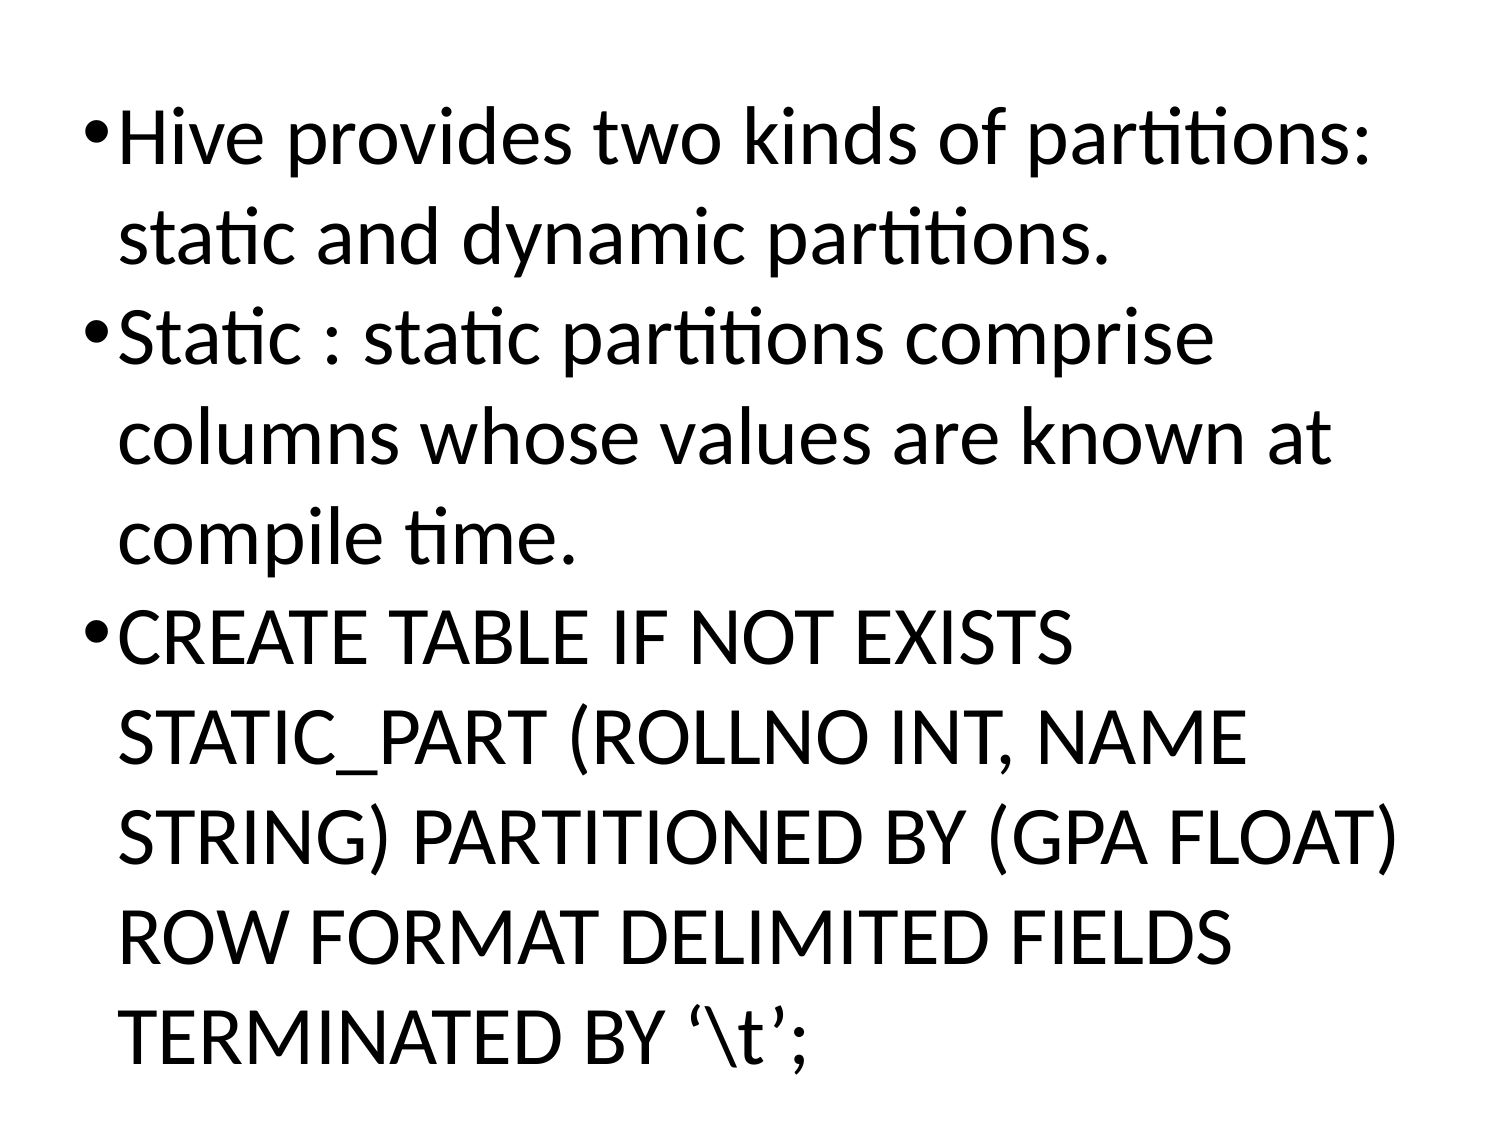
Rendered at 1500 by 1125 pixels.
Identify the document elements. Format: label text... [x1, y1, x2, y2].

subtitle Hive provides two kinds of partitions: static and dynamic partitions. Static : static partitions comprise columns whose values are known at compile time. CREATE TABLE IF NOT EXISTS STATIC_PART (ROLLNO INT, NAME STRING) PARTITIONED BY (GPA FLOAT) ROW FORMAT DELIMITED FIELDS TERMINATED BY ‘\t’; [82, 175, 1432, 987]
